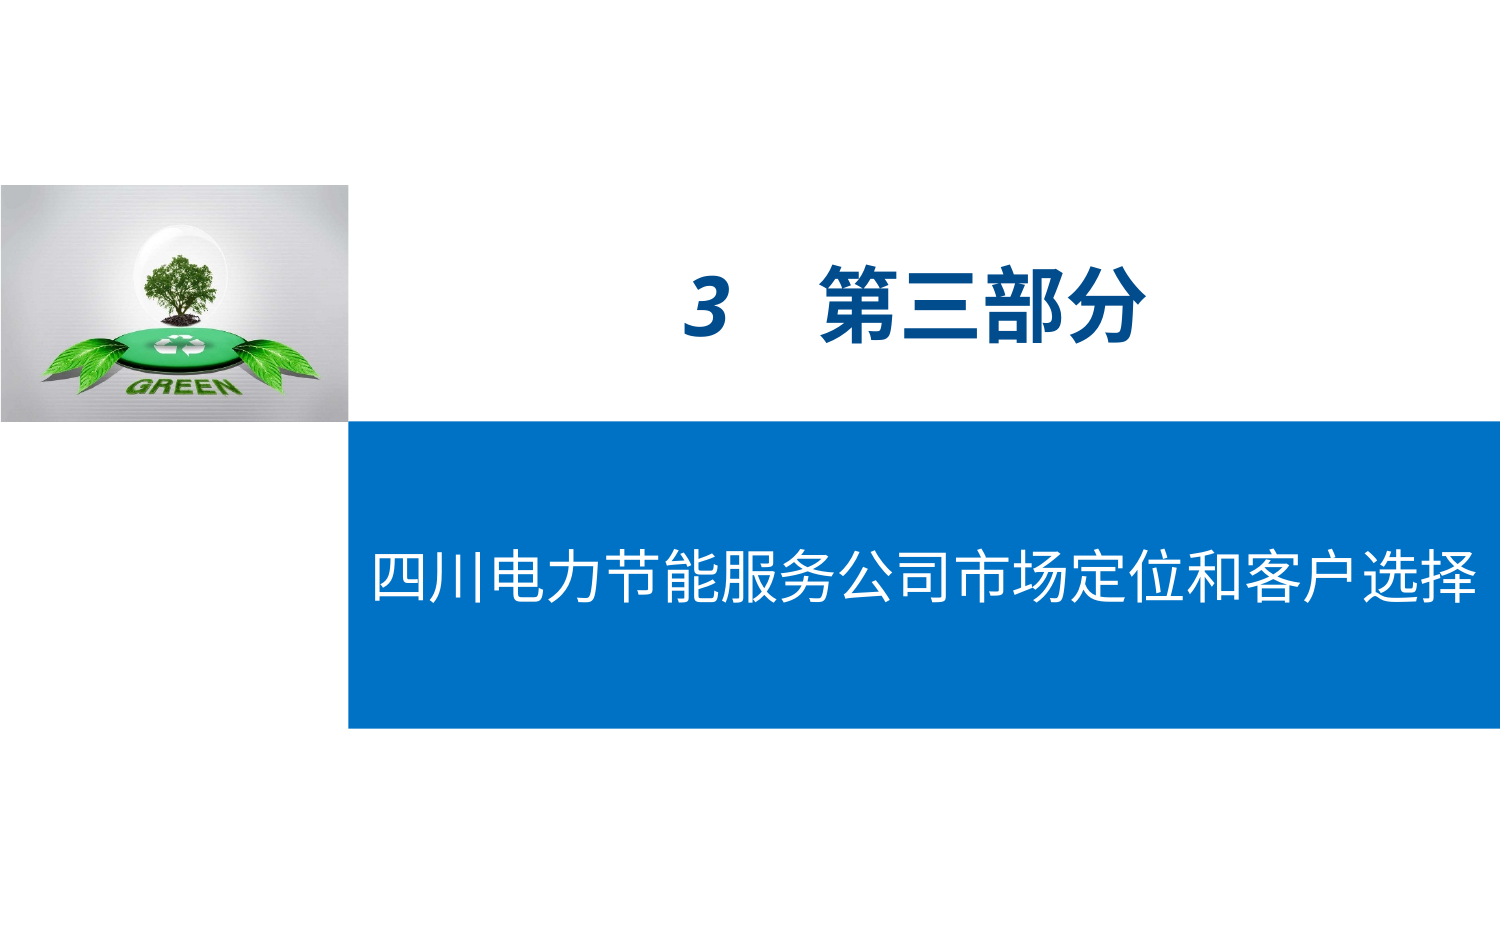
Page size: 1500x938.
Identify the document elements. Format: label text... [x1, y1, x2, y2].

text_box 3 第三部分 [670, 245, 1179, 361]
picture [0, 185, 349, 422]
text_box 四川电力节能服务公司市场定位和客户选择 [348, 421, 1500, 729]
